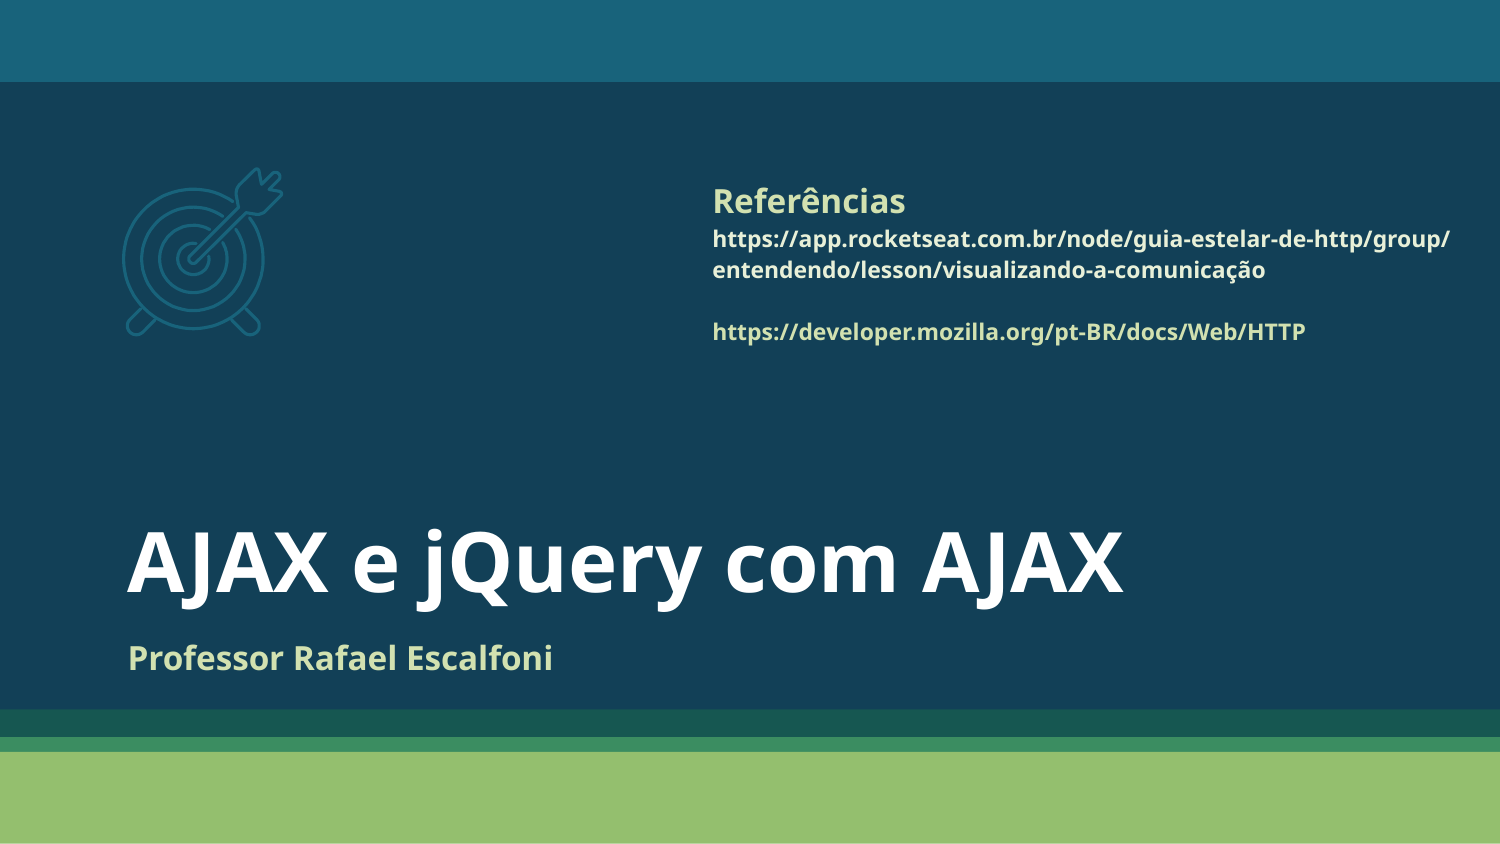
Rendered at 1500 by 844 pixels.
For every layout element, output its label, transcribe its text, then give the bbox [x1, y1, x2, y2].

title AJAX e jQuery com AJAX [112, 434, 1467, 625]
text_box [123, 168, 282, 336]
subtitle Professor Rafael Escalfoni [112, 622, 852, 699]
text_box Referências https://app.rocketseat.com.br/node/guia-estelar-de-http/group/entendendo/lesson/visualizando-a-comunicação https://developer.mozilla.org/pt-BR/docs/Web/HTTP [697, 165, 1484, 461]
